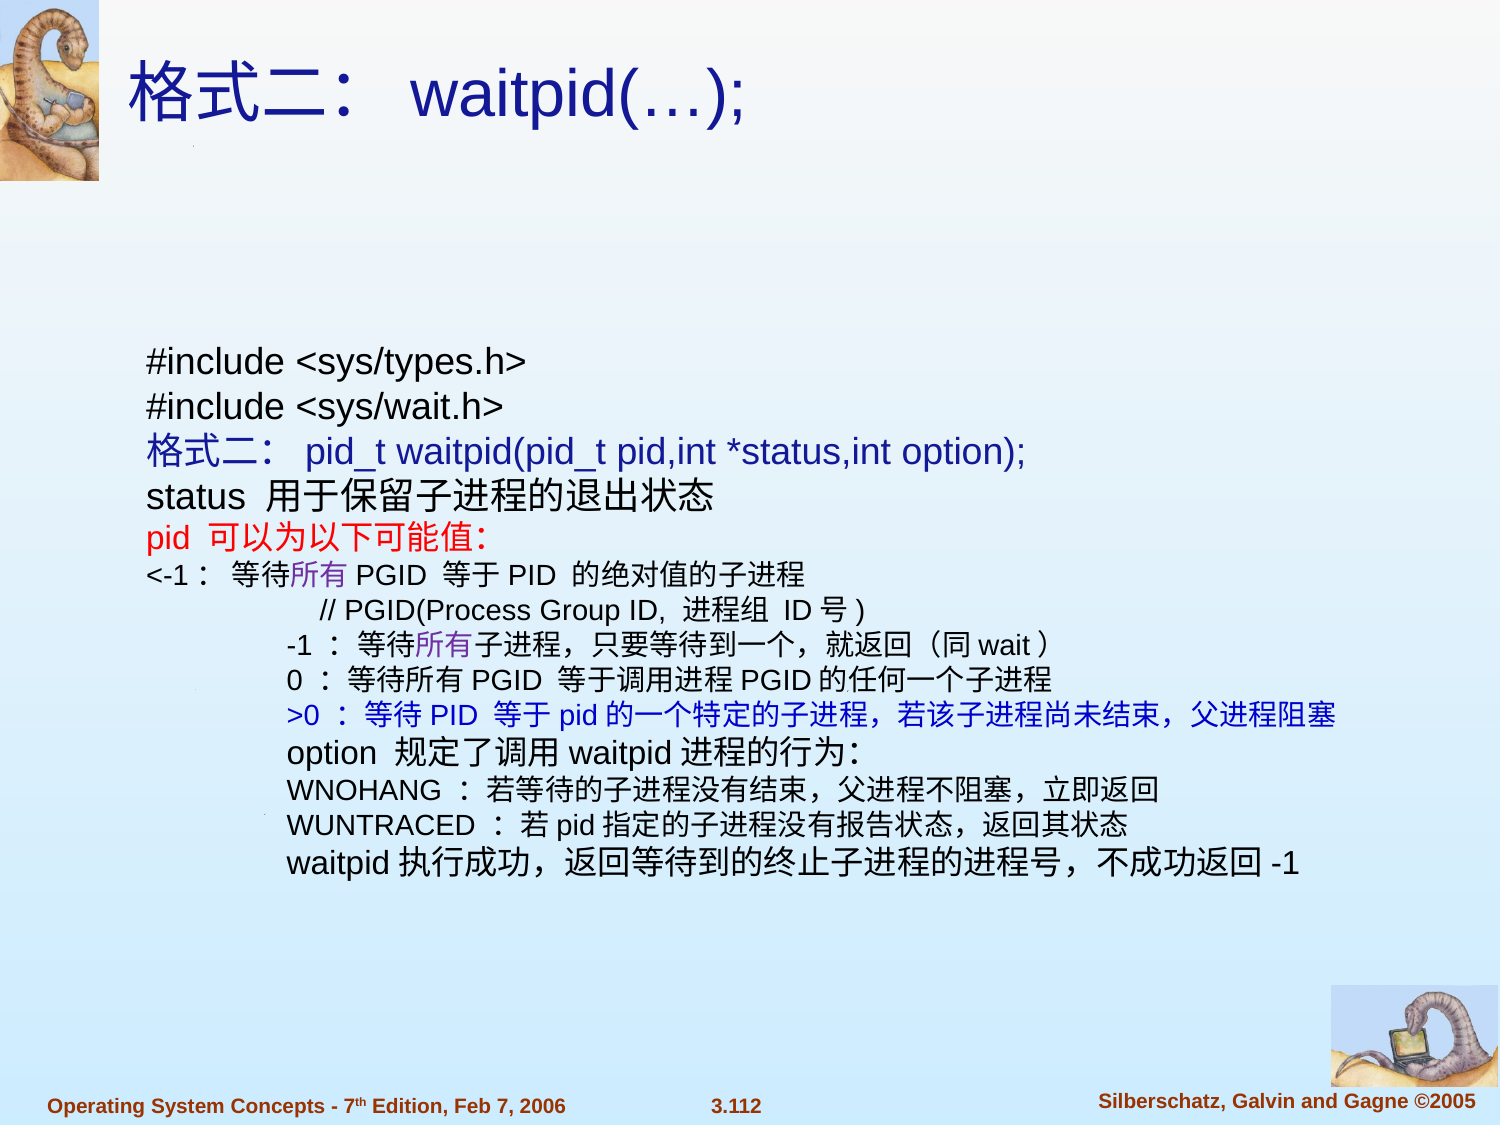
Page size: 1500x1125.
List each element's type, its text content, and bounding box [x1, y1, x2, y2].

picture [0, 0, 99, 181]
title 格式二：waitpid(…); [112, 37, 1438, 138]
picture [1331, 985, 1498, 1087]
list #include <sys/types.h> #include <sys/wait.h> 格式二：pid_t waitpid(pid_t pid,int *status,int option); status 用于保留子进程的退出状态 pid 可以为以下可能值： <-1： 等待所有PGID 等于PID 的绝对值的子进程 // PGID(Process Group ID, 进程组 ID号) -1 ：等待所有子进程，只要等待到一个，就返回（同wait） 0 ：等待所有PGID 等于调用进程PGID的任何一个子进程 >0 ：等待PID 等于pid的一个特定的子进程，若该子进程尚未结束，父进程阻塞 option 规定了调用waitpid进程的行为： WNOHANG ：若等待的子进程没有结束，父进程不阻塞，立即返回 WUNTRACED ：若pid指定的子进程没有报告状态，返回其状态 waitpid执行成功，返回等待到的终止子进程的进程号，不成功返回-1 [130, 165, 1424, 1024]
